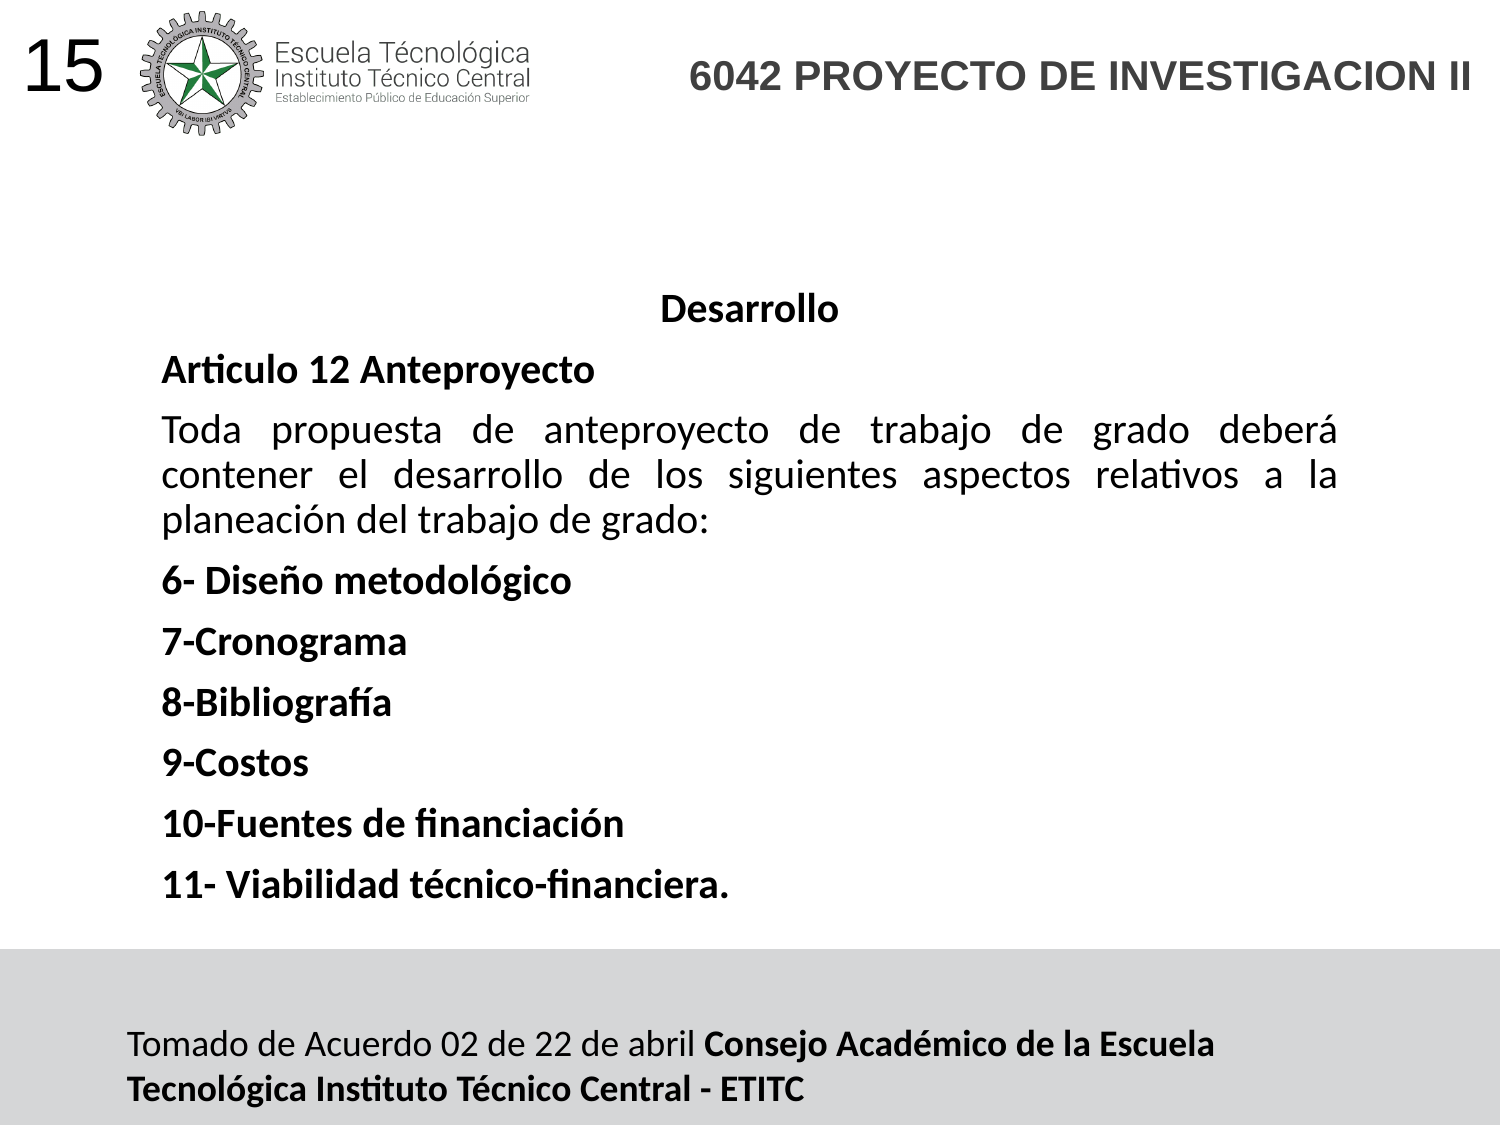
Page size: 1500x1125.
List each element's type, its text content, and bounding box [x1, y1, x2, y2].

picture [130, 7, 538, 138]
text_box Tomado de Acuerdo 02 de 22 de abril Consejo Académico de la Escuela Tecnológica Instituto Técnico Central - ETITC [112, 1011, 1320, 1117]
list Desarrollo Articulo 12 Anteproyecto Toda propuesta de anteproyecto de trabajo de grado deberá contener el desarrollo de los siguientes aspectos relativos a la planeación del trabajo de grado: 6- Diseño metodológico 7-Cronograma 8-Bibliografía 9-Costos 10-Fuentes de financiación 11- Viabilidad técnico-financiera. [146, 278, 1354, 1049]
text_box 15 [0, 0, 128, 114]
text_box 6042 PROYECTO DE INVESTIGACION II [538, 41, 1487, 124]
